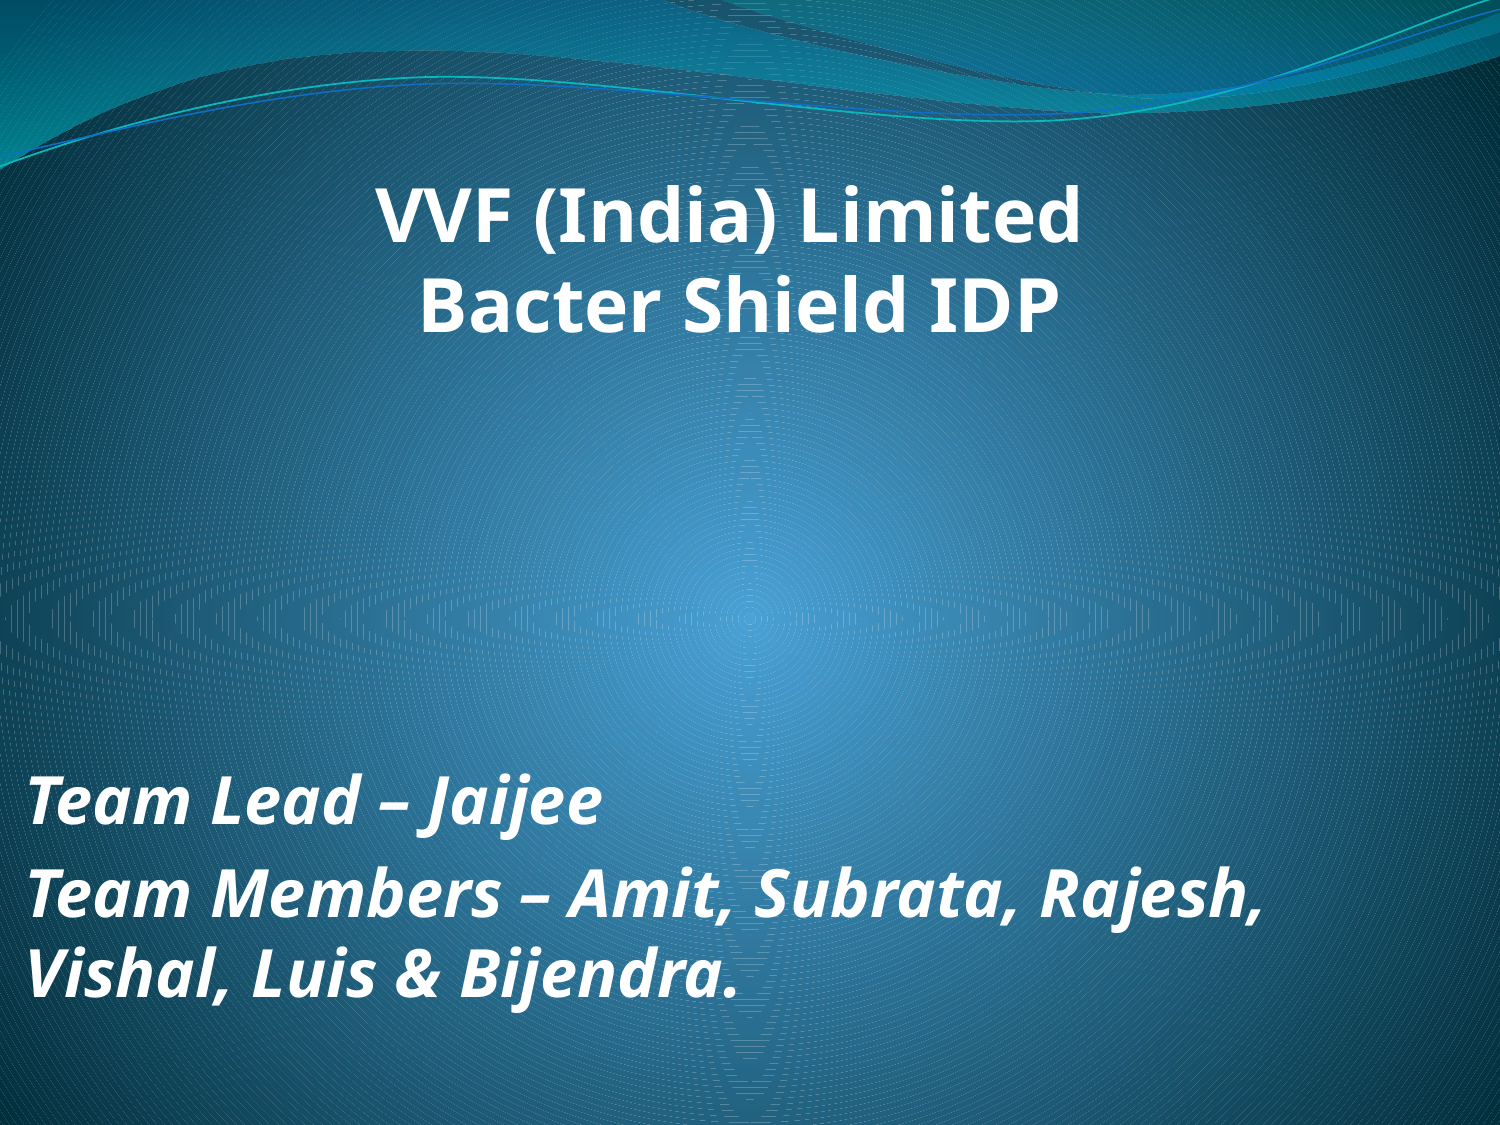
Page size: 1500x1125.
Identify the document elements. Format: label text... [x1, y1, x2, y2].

subtitle Team Lead – Jaijee Team Members – Amit, Subrata, Rajesh, Vishal, Luis & Bijendra. [24, 750, 1488, 1021]
title VVF (India) Limited Bacter Shield IDP [87, 137, 1376, 438]
